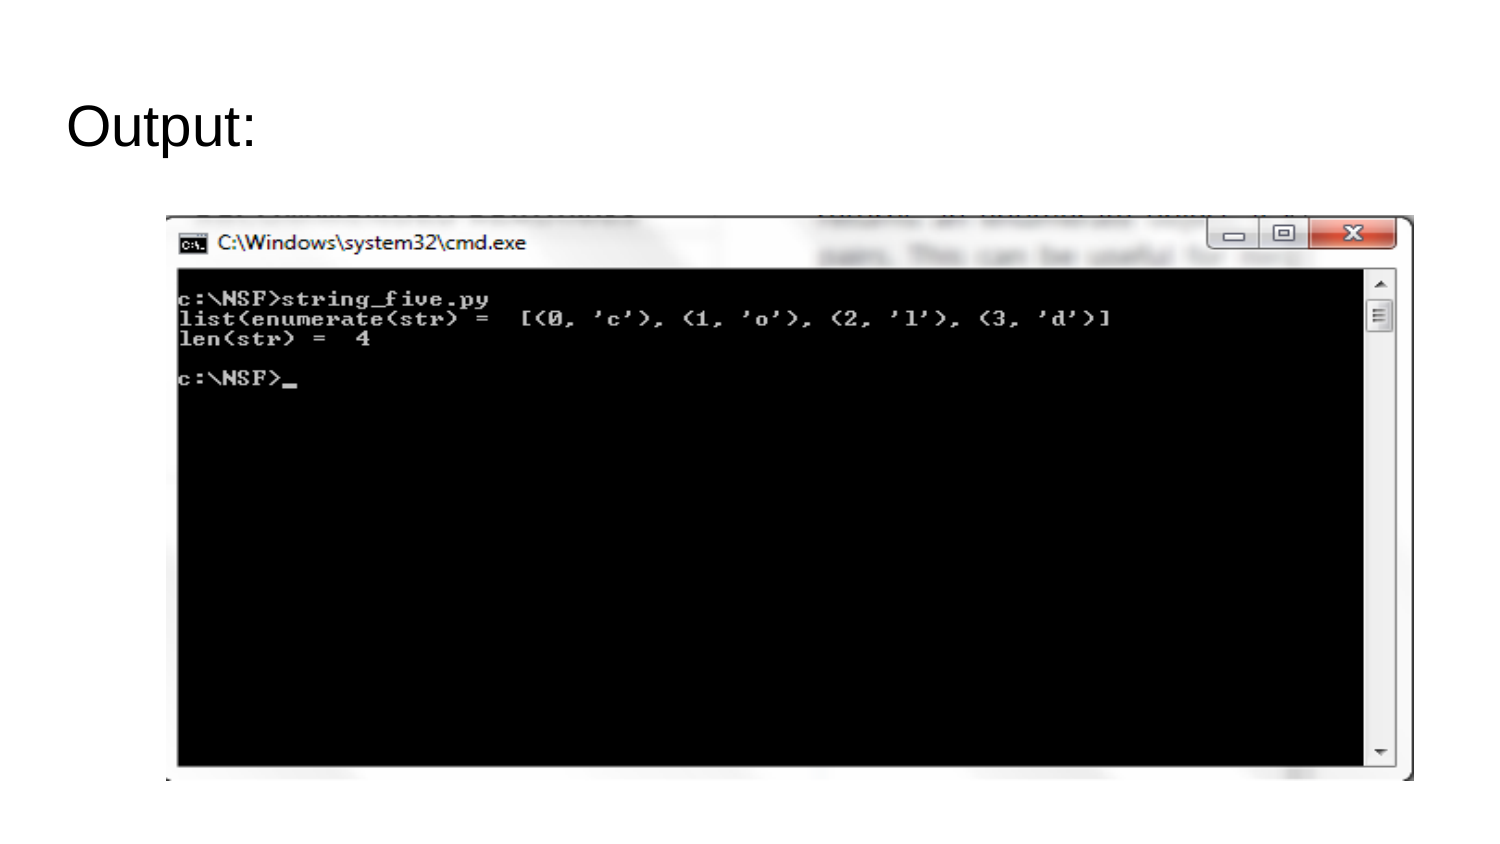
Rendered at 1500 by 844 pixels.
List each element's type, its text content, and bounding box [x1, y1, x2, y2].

title Output: [51, 72, 1449, 167]
picture [165, 214, 1415, 781]
